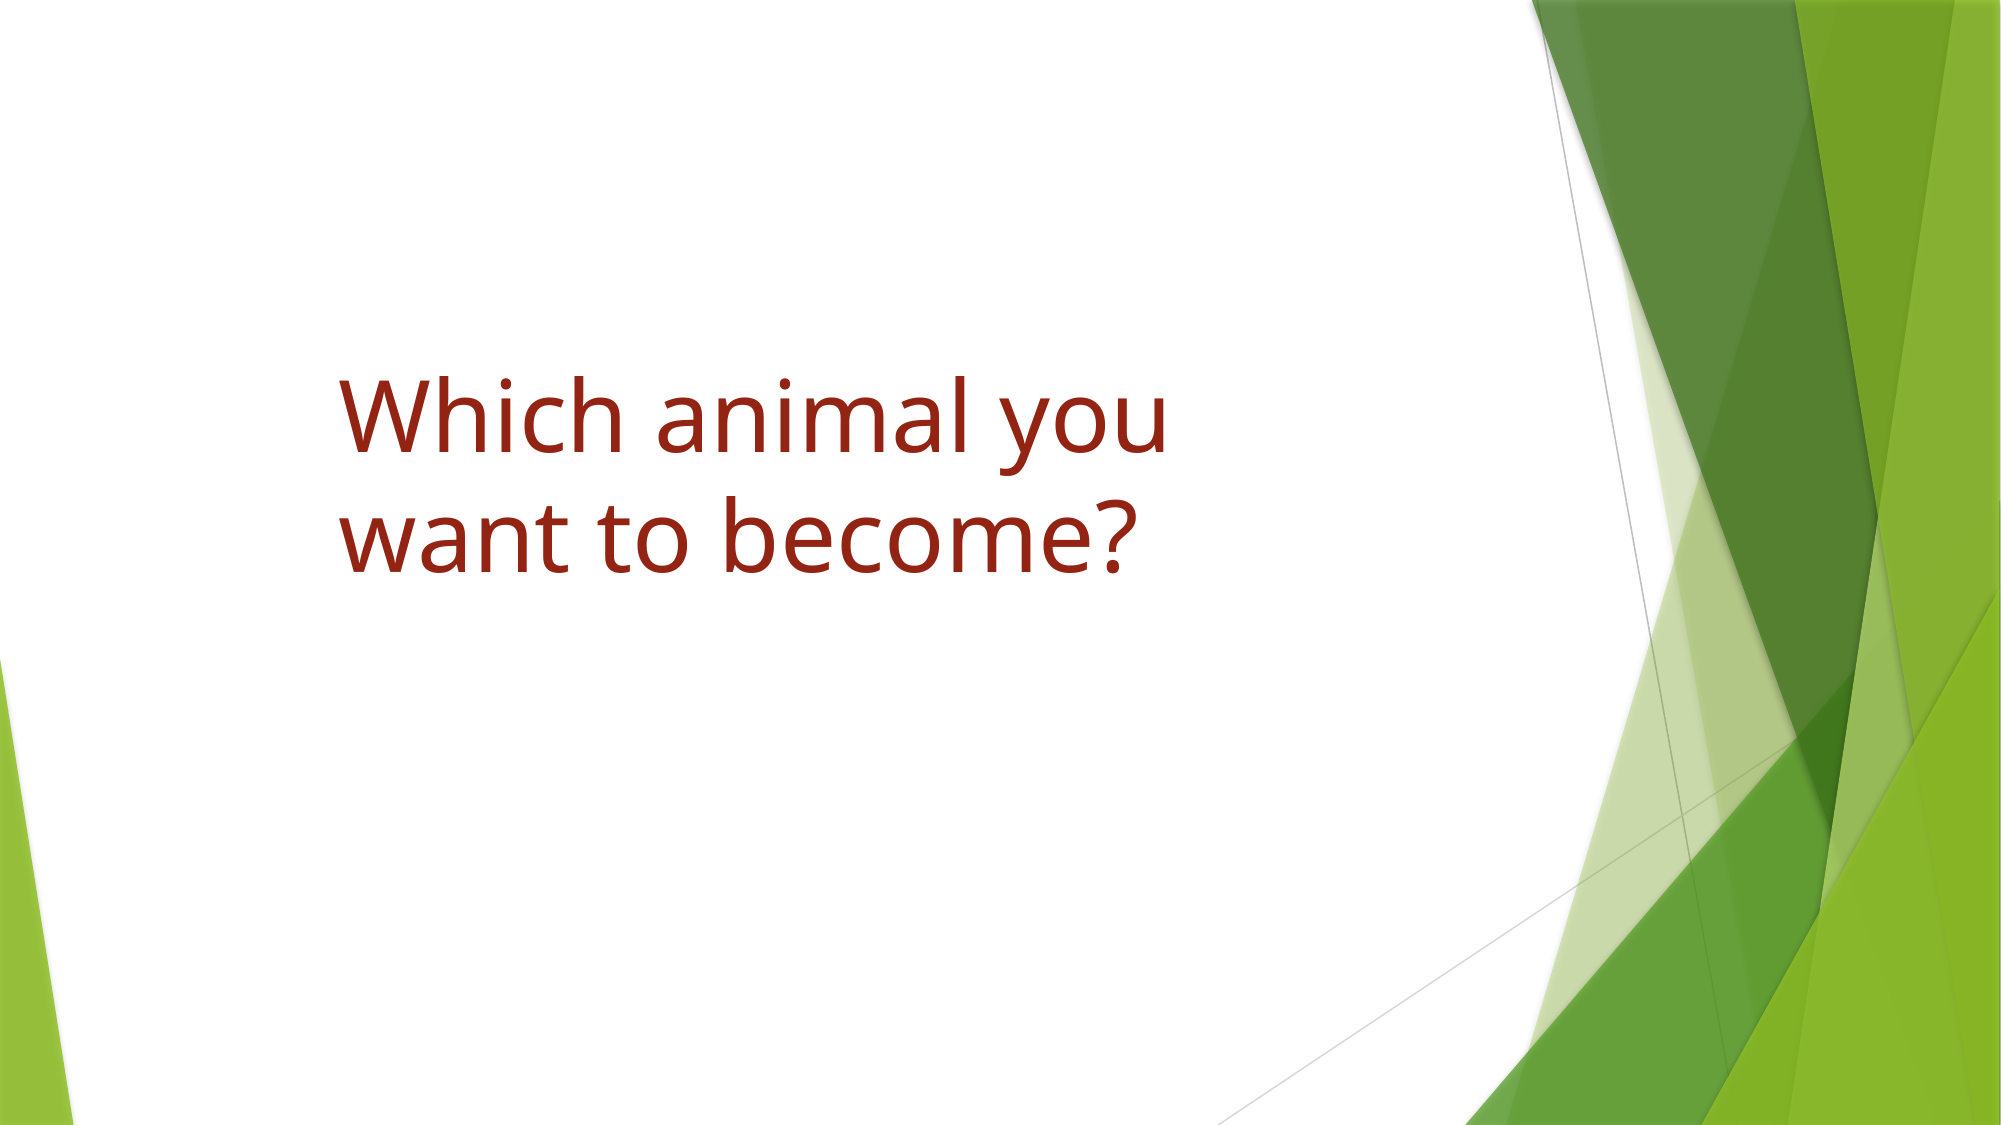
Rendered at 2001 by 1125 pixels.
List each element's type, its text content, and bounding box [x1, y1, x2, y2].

title Which animal you want to become? [323, 345, 1398, 690]
